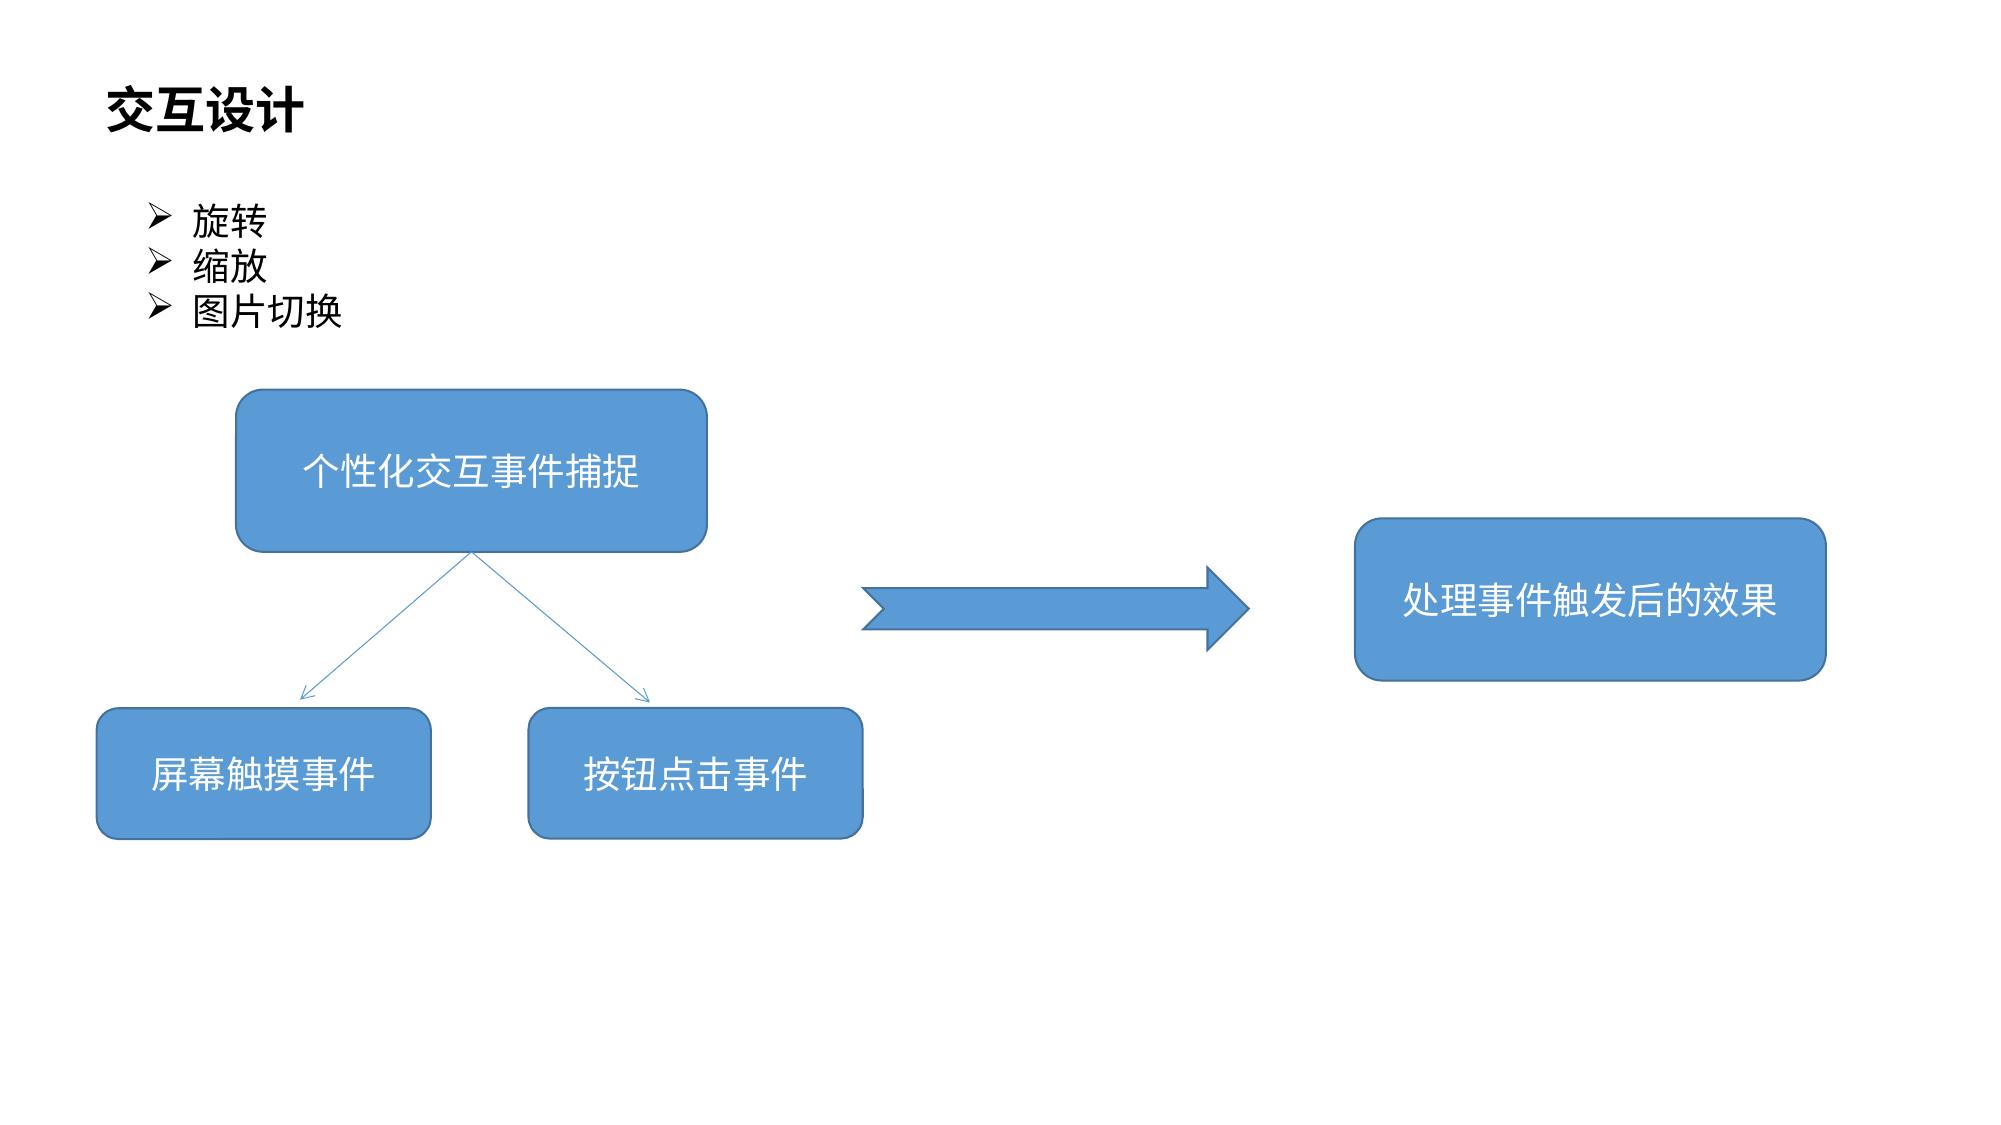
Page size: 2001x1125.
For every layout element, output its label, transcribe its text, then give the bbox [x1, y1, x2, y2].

text_box 旋转 缩放 图片切换 [130, 190, 1535, 341]
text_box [471, 551, 650, 703]
text_box 处理事件触发后的效果 [1353, 517, 1827, 682]
text_box [860, 565, 1251, 653]
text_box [299, 551, 472, 700]
text_box 个性化交互事件捕捉 [234, 388, 708, 553]
text_box 按钮点击事件 [527, 706, 864, 840]
text_box 交互设计 [90, 71, 1212, 146]
text_box 屏幕触摸事件 [95, 707, 432, 841]
